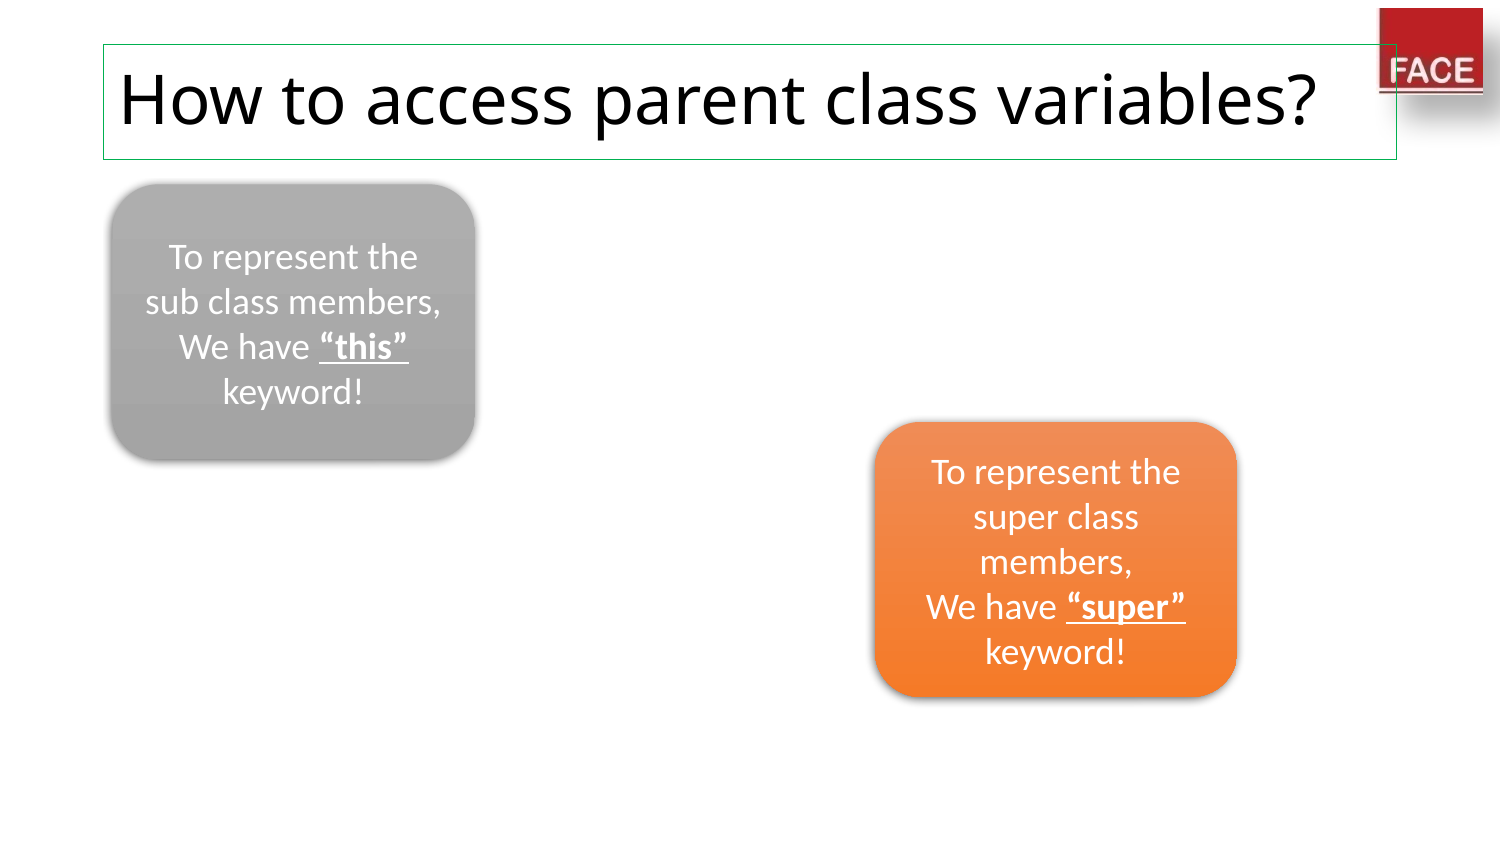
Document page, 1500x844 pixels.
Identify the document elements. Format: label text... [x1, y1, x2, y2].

picture [1376, 8, 1483, 95]
title How to access parent class variables? [103, 44, 1397, 160]
text_box To represent the super class members, We have “super” keyword! [874, 421, 1238, 697]
text_box To represent the sub class members, We have “this” keyword! [112, 184, 475, 460]
